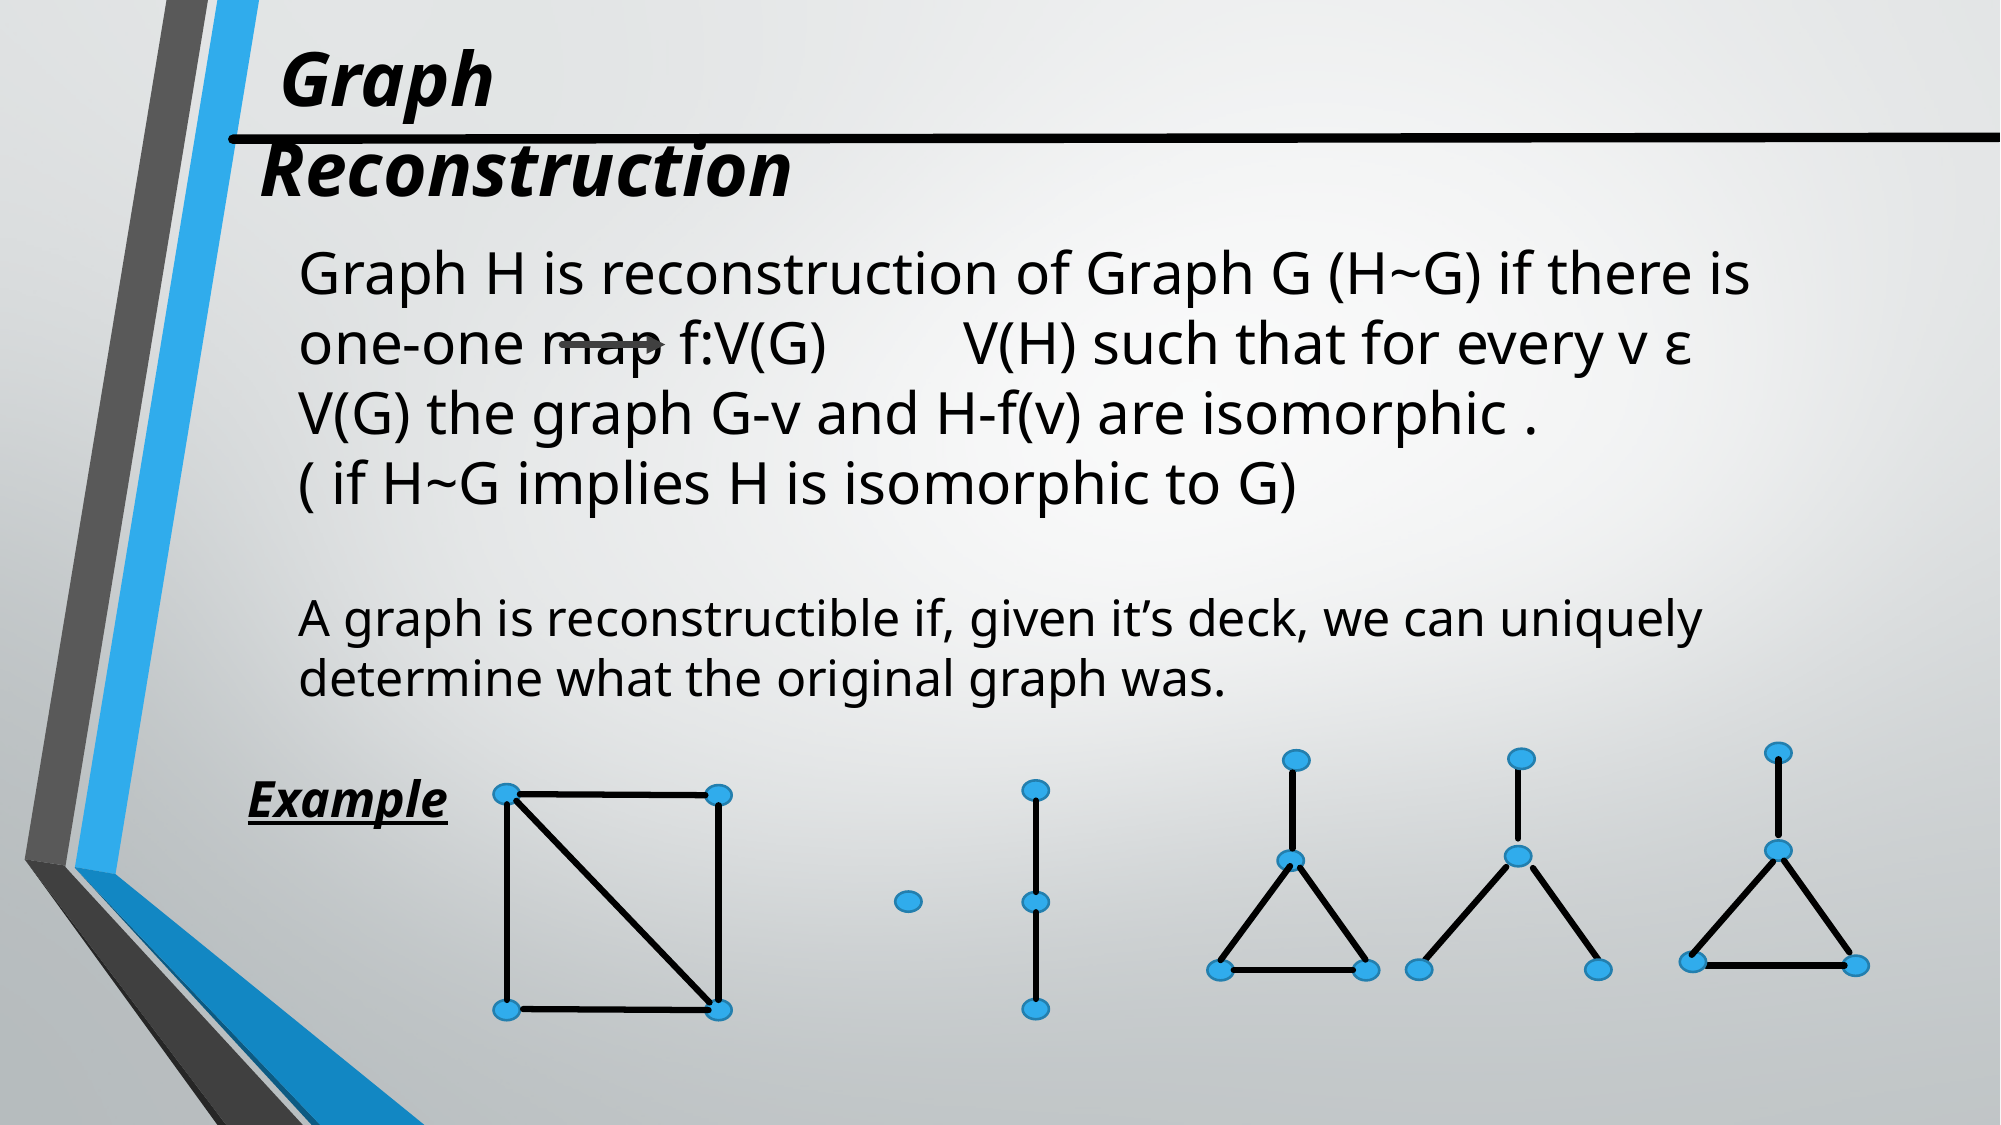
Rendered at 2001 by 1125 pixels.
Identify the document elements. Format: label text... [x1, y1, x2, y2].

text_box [1220, 865, 1291, 961]
text_box Graph Reconstruction [244, 24, 995, 134]
text_box [1763, 741, 1793, 765]
text_box [1841, 954, 1871, 978]
text_box [704, 783, 733, 807]
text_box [232, 136, 2000, 140]
text_box [1503, 844, 1533, 868]
text_box [492, 998, 521, 1022]
text_box [1404, 958, 1434, 982]
text_box Graph H is reconstruction of Graph G (H~G) if there is one-one map f:V(G) V(H) such that for every v ε V(G) the graph G-v and H-f(v) are isomorphic . ( if H~G implies H is isomorphic to G) A graph is reconstructible if, given it’s deck, we can uniquely determine what the original graph was. [284, 228, 1817, 714]
text_box [893, 890, 923, 914]
text_box [1021, 890, 1051, 914]
text_box [1281, 748, 1311, 772]
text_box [516, 800, 710, 1003]
text_box [1763, 839, 1793, 862]
text_box [1507, 747, 1537, 771]
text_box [1424, 866, 1507, 961]
text_box [1021, 997, 1051, 1021]
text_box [1691, 861, 1774, 956]
text_box [1206, 959, 1235, 982]
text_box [1299, 867, 1366, 960]
text_box [1021, 779, 1051, 802]
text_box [1783, 860, 1850, 953]
text_box [1678, 950, 1708, 974]
text_box [1276, 849, 1306, 873]
text_box Graph Reconstruction [244, 144, 995, 219]
text_box [705, 998, 733, 1022]
text_box Example [232, 760, 529, 835]
text_box [1583, 958, 1613, 982]
text_box [1352, 959, 1381, 982]
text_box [1532, 867, 1599, 960]
